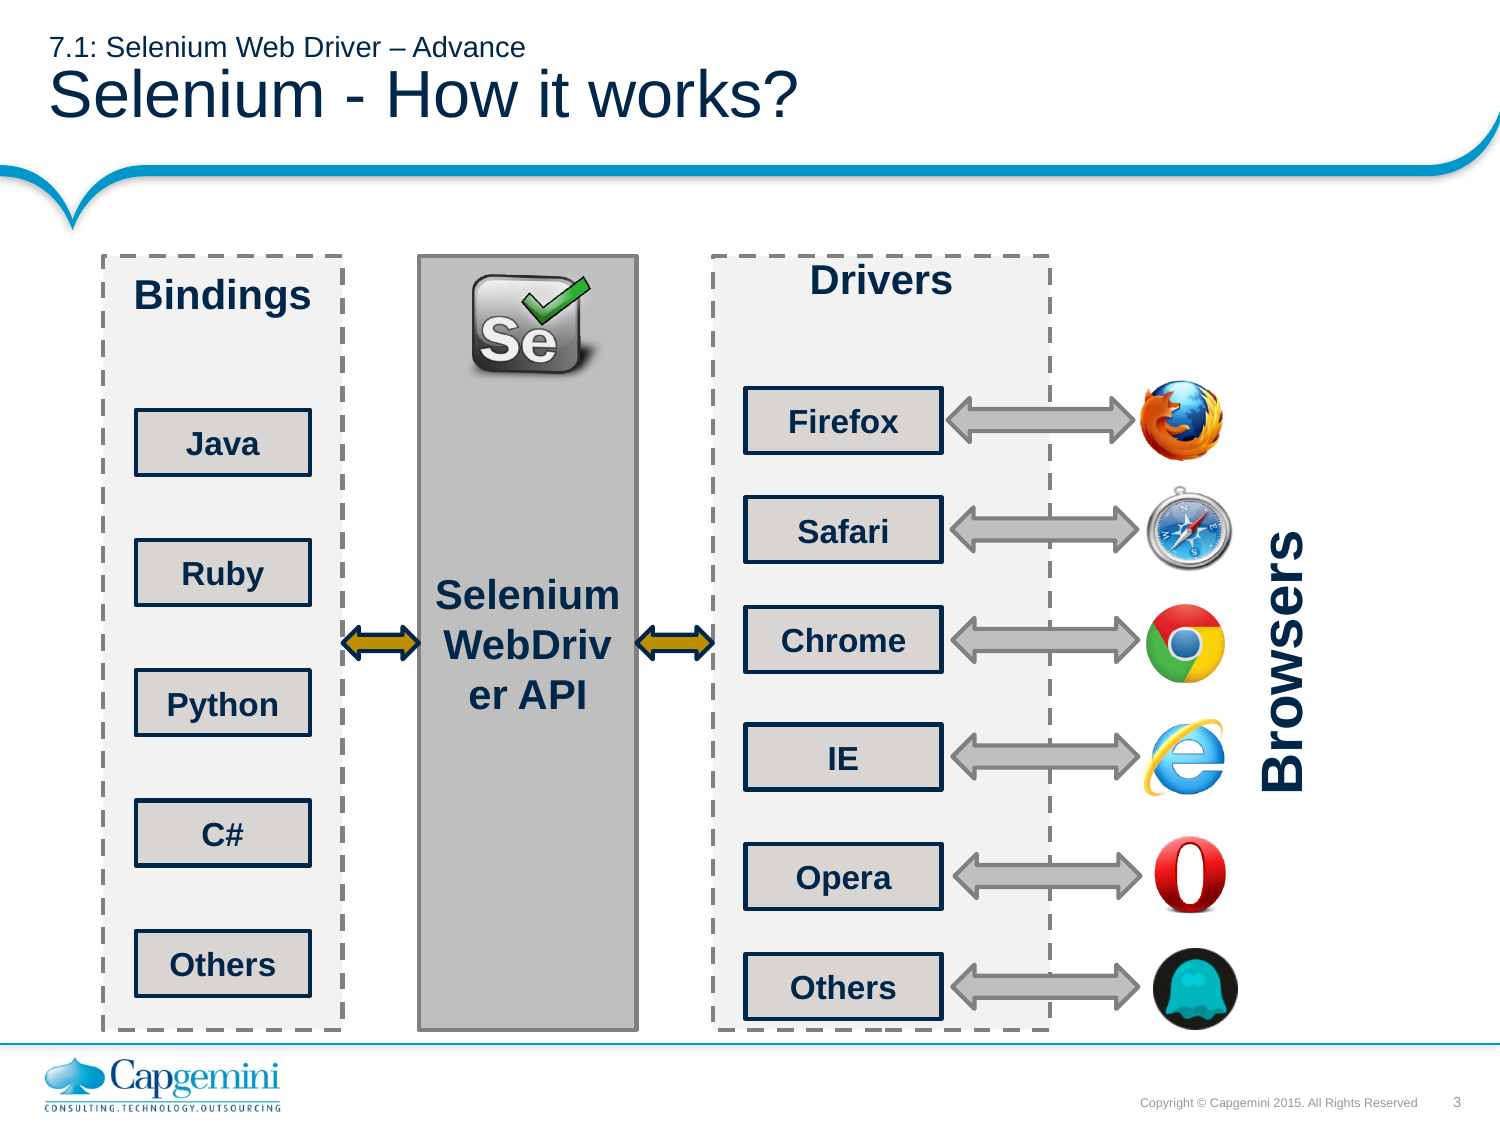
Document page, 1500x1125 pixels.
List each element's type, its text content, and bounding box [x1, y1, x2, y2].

title 7.1: Selenium Web Driver – Advance Selenium - How it works? [0, 0, 1500, 165]
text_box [102, 255, 1312, 1031]
picture [44, 1056, 281, 1113]
